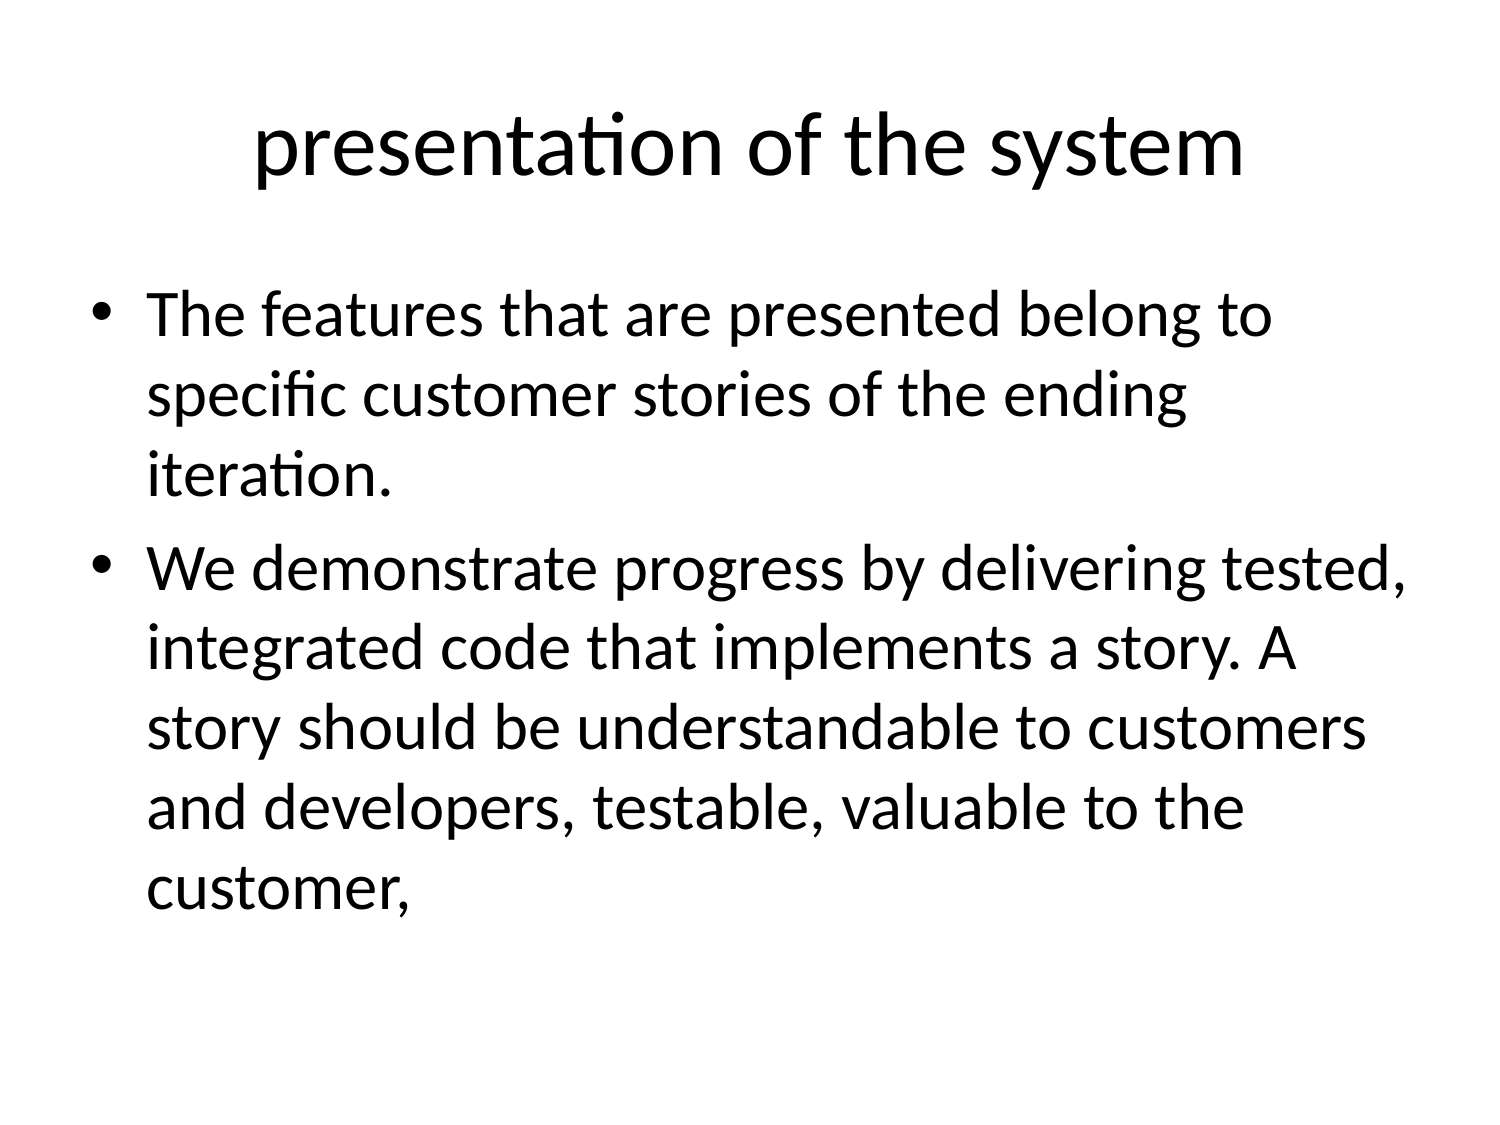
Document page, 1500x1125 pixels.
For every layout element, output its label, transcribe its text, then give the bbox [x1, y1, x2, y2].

title presentation of the system [75, 45, 1425, 233]
list The features that are presented belong to specific customer stories of the ending iteration. We demonstrate progress by delivering tested, integrated code that implements a story. A story should be understandable to customers and developers, testable, valuable to the customer, [75, 262, 1425, 1005]
